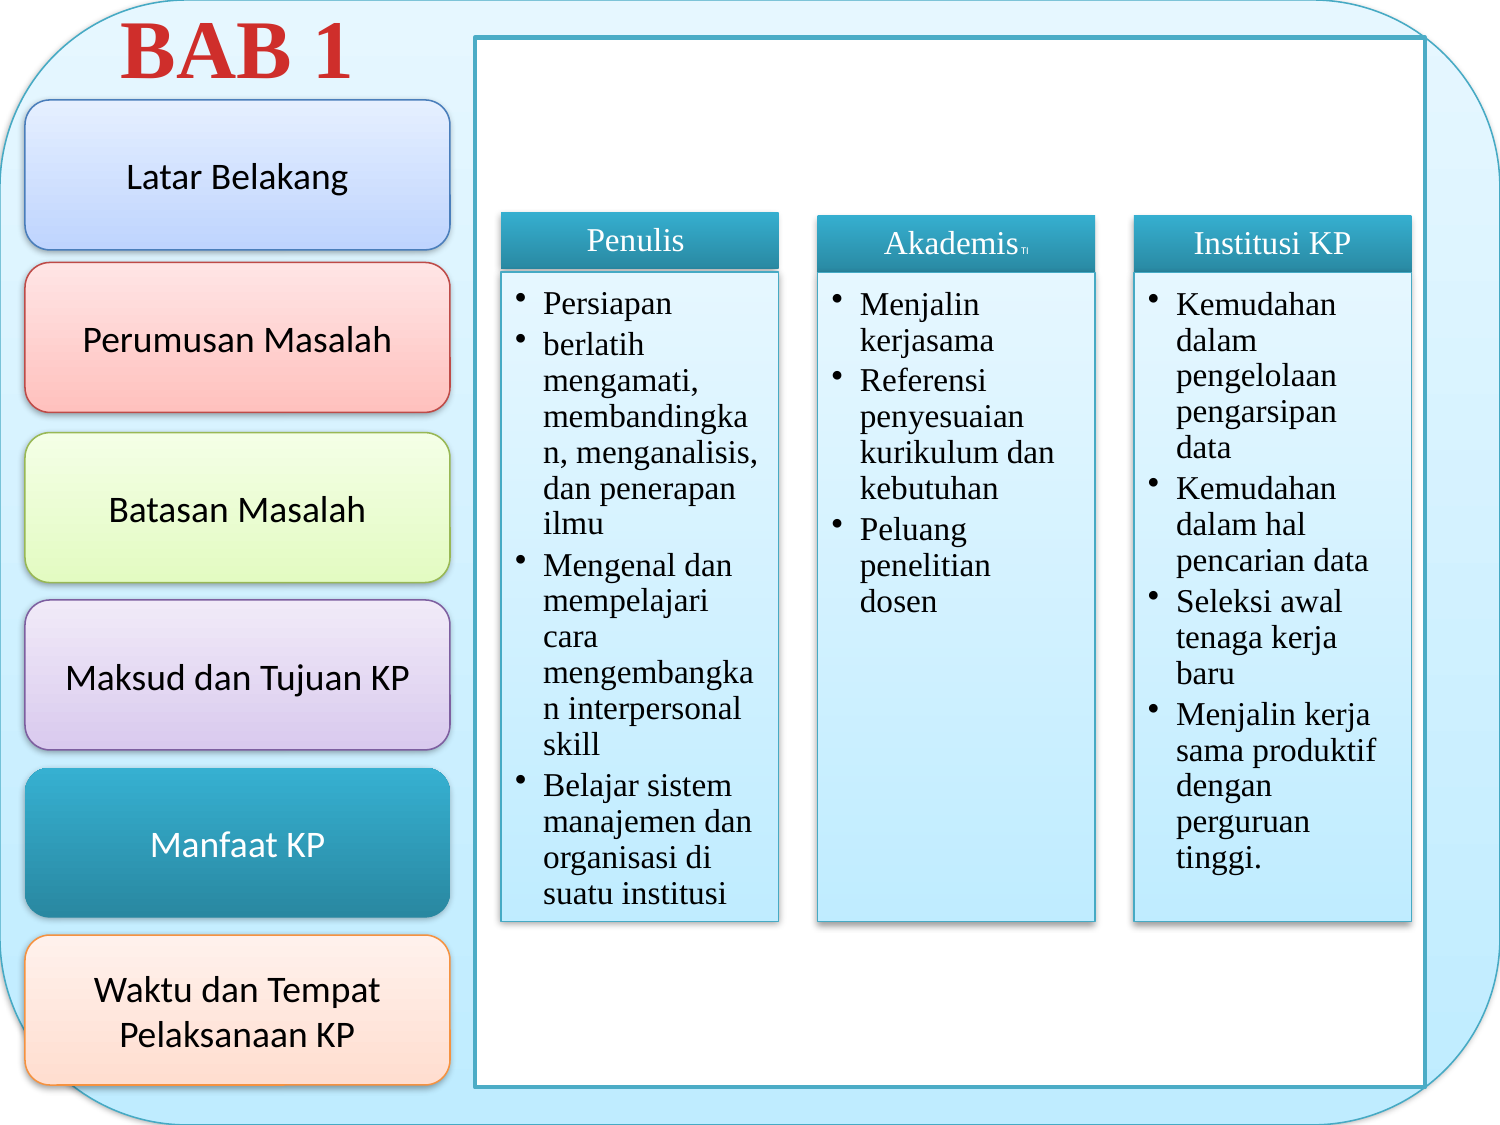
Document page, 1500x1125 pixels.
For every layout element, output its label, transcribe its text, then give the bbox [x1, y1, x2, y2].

text_box BAB 1 [99, 0, 375, 103]
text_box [499, 62, 1413, 1076]
text_box Batasan Masalah [24, 431, 451, 584]
text_box Manfaat KP [24, 767, 451, 918]
text_box Maksud dan Tujuan KP [24, 599, 451, 751]
text_box [473, 35, 1427, 1089]
text_box [1427, 38, 1500, 1087]
text_box Waktu dan Tempat Pelaksanaan KP [24, 934, 451, 1086]
text_box Perumusan Masalah [24, 261, 451, 414]
text_box [0, 0, 1425, 1125]
text_box Latar Belakang [24, 99, 451, 251]
